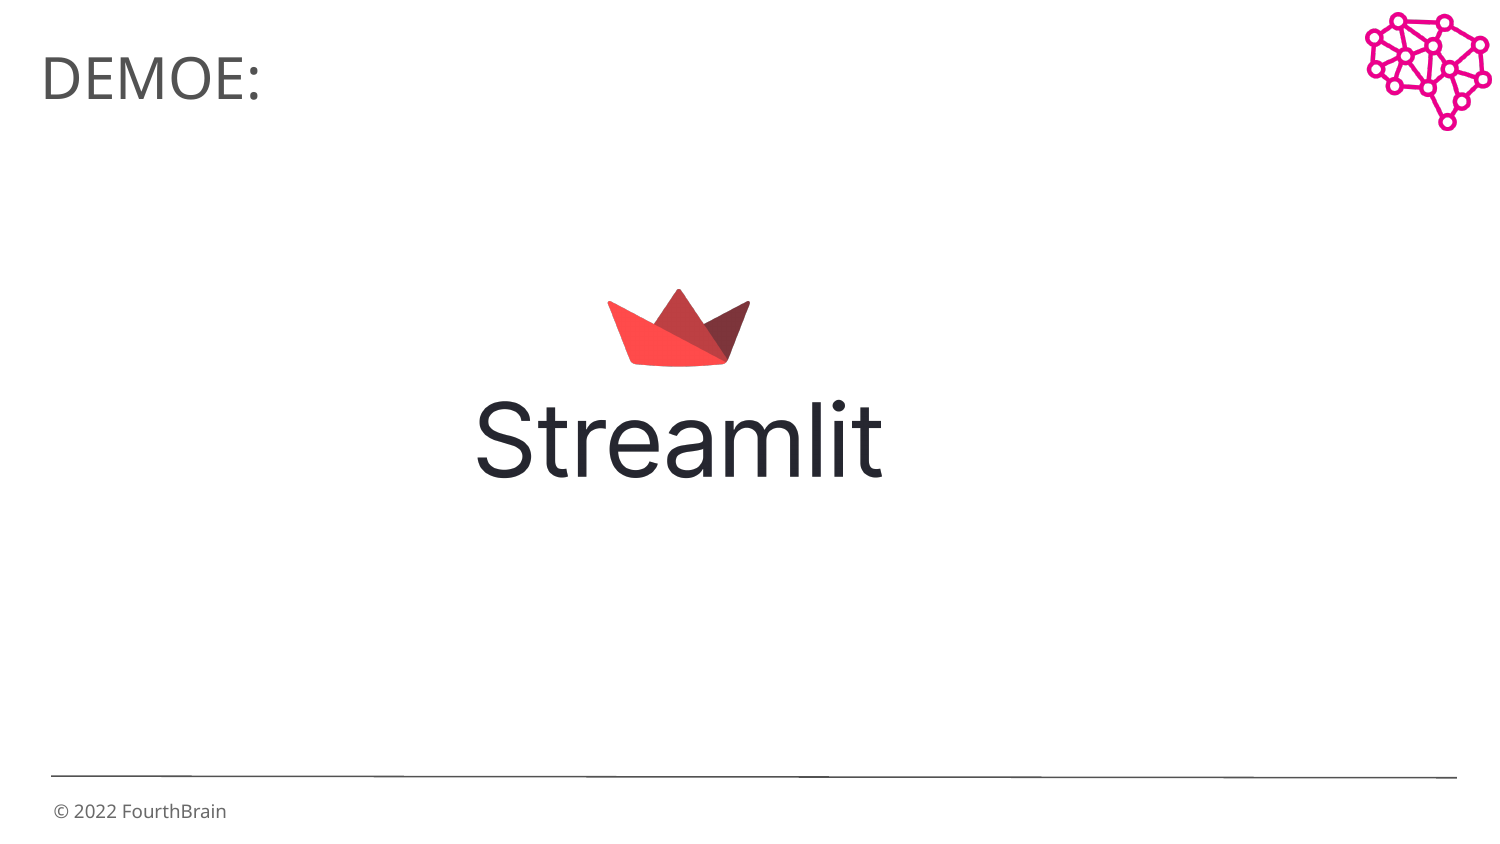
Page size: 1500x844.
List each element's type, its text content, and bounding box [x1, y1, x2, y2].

picture [1365, 12, 1492, 131]
picture [419, 232, 937, 535]
title DEMOE: [25, 26, 1424, 120]
